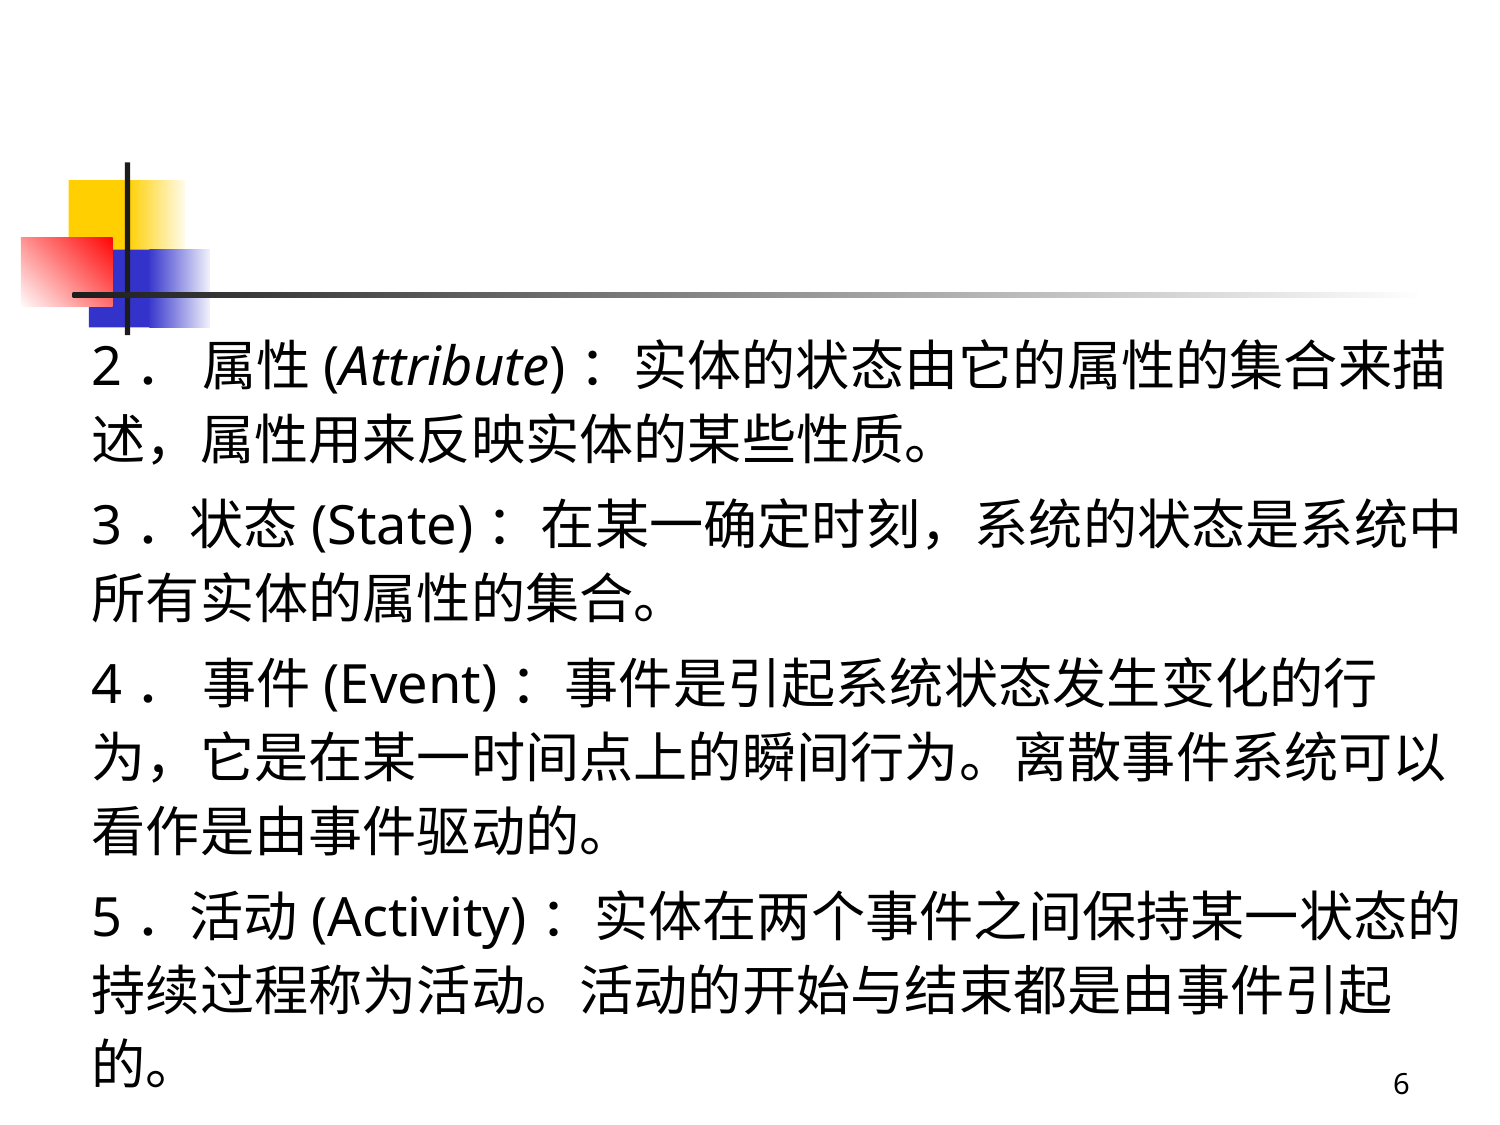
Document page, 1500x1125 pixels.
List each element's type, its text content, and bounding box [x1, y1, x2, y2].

list 2． 属性(Attribute)：实体的状态由它的属性的集合来描述，属性用来反映实体的某些性质。 3．状态(State)：在某一确定时刻，系统的状态是系统中所有实体的属性的集合。 4． 事件(Event)：事件是引起系统状态发生变化的行为，它是在某一时间点上的瞬间行为。离散事件系统可以看作是由事件驱动的。 5．活动(Activity)：实体在两个事件之间保持某一状态的持续过程称为活动。活动的开始与结束都是由事件引起的。 [76, 314, 1500, 1024]
slide_number 6 [1112, 1037, 1425, 1113]
